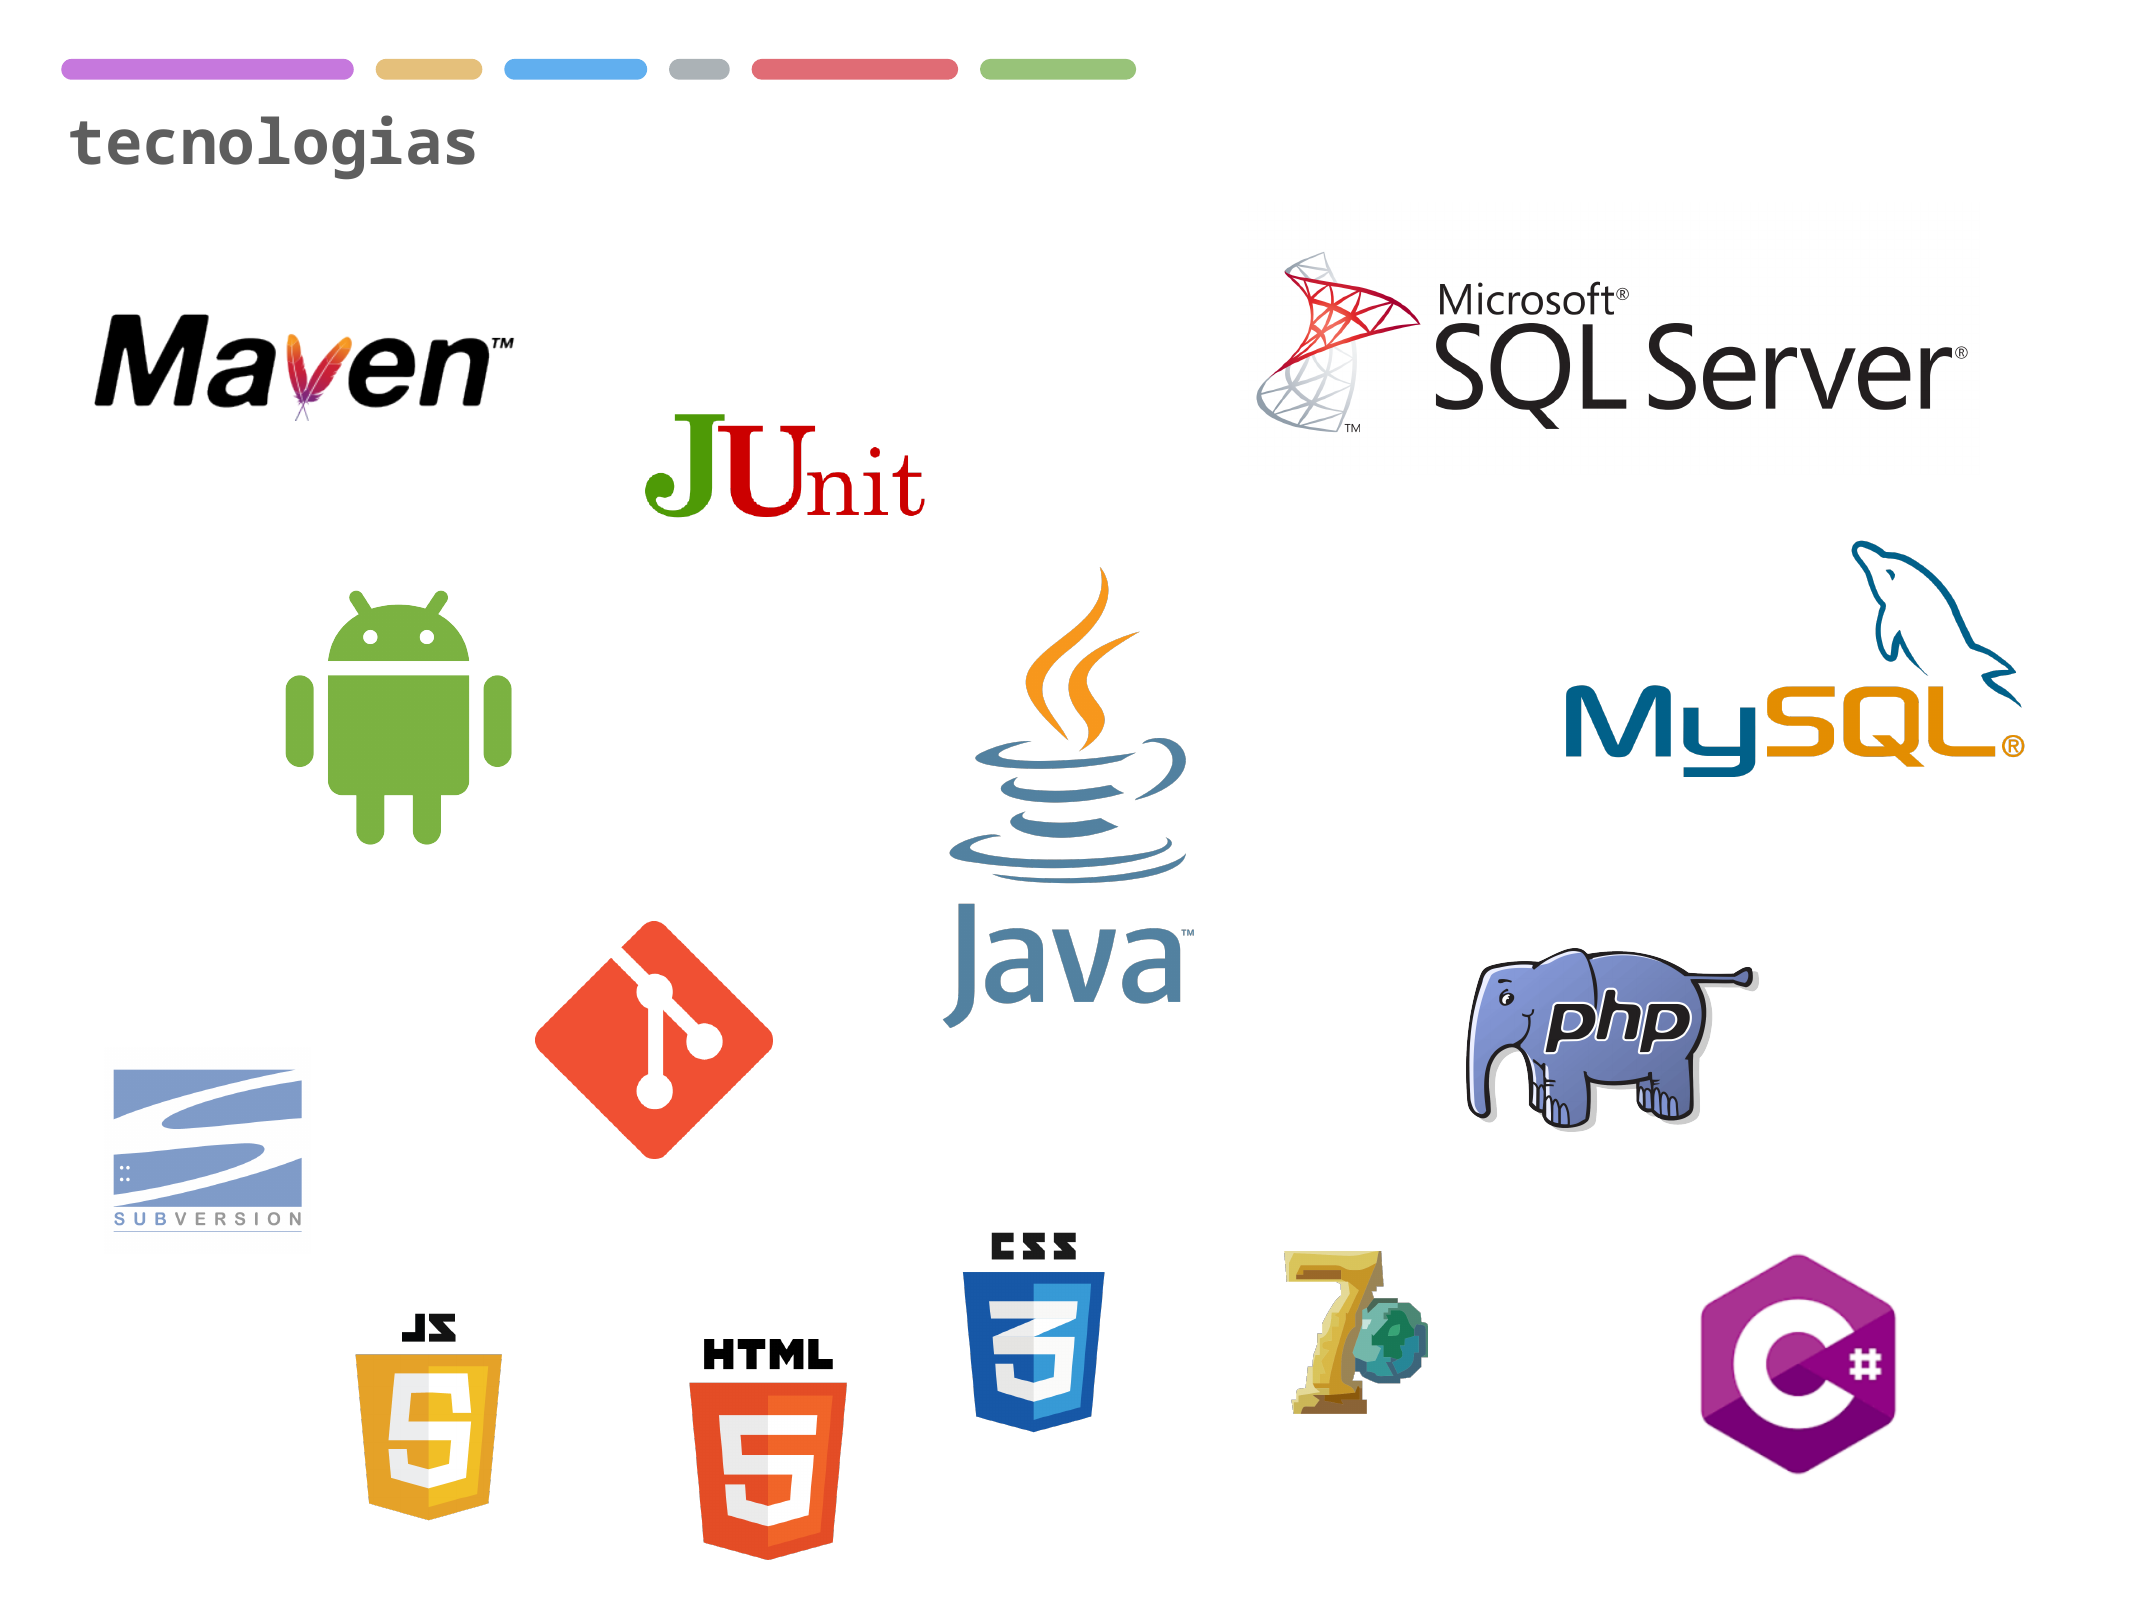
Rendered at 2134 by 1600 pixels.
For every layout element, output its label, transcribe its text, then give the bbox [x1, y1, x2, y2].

picture [86, 311, 518, 421]
picture [1240, 202, 1980, 476]
picture [639, 320, 930, 612]
text_box [504, 58, 648, 80]
text_box [669, 58, 730, 80]
picture [937, 563, 1196, 1032]
text_box [375, 58, 483, 80]
text_box [751, 58, 959, 80]
text_box [61, 58, 354, 80]
picture [1565, 539, 2025, 778]
picture [318, 1304, 540, 1526]
picture [1284, 1251, 1428, 1414]
picture [1666, 1224, 1924, 1501]
text_box tecnologias [59, 94, 491, 186]
picture [104, 1047, 311, 1255]
picture [229, 548, 568, 887]
picture [657, 1339, 879, 1561]
text_box [980, 58, 1137, 80]
picture [923, 1221, 1145, 1443]
picture [535, 921, 774, 1159]
picture [1466, 948, 1759, 1132]
